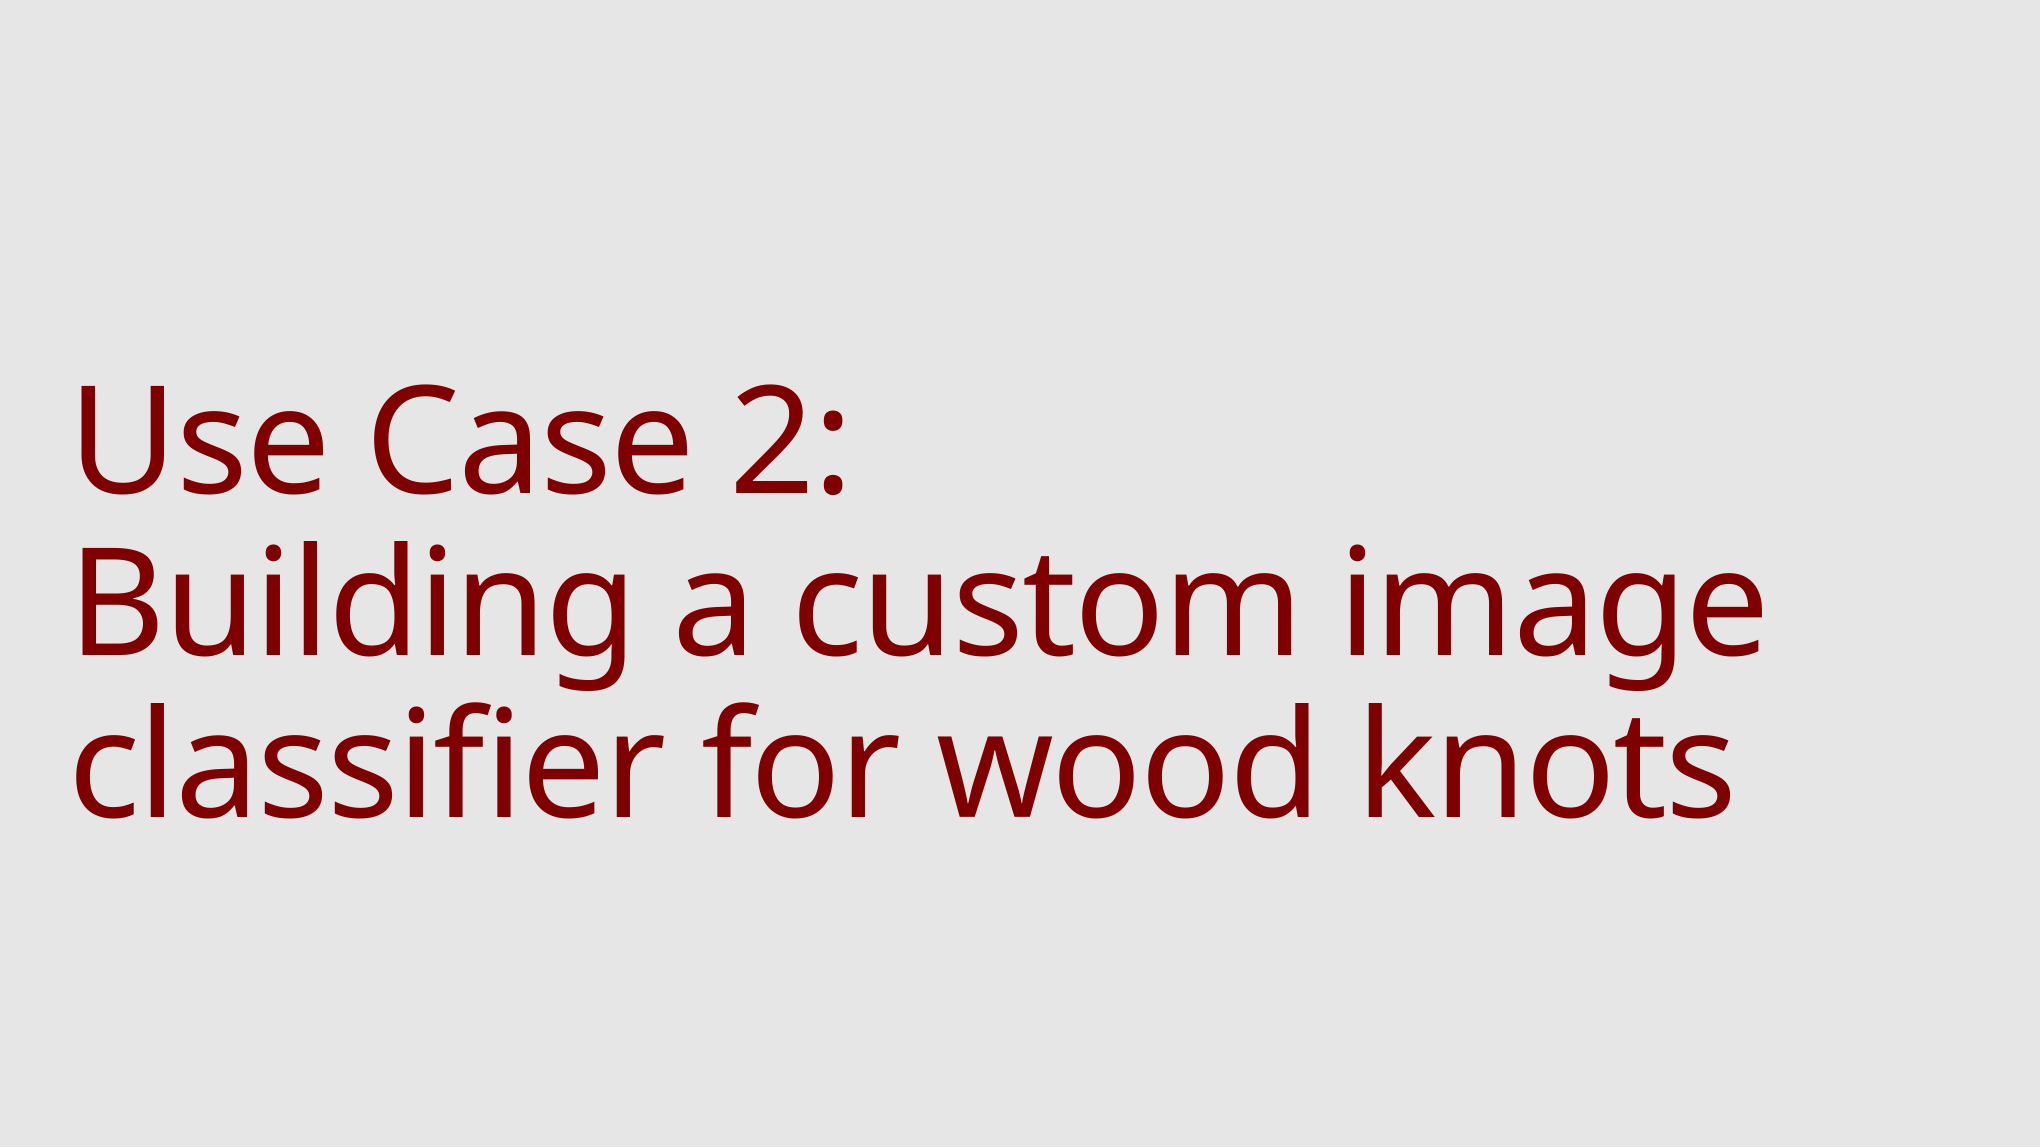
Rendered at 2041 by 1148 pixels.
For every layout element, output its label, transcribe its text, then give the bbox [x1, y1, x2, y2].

title Use Case 2: Building a custom image classifier for wood knots [45, 348, 1996, 870]
